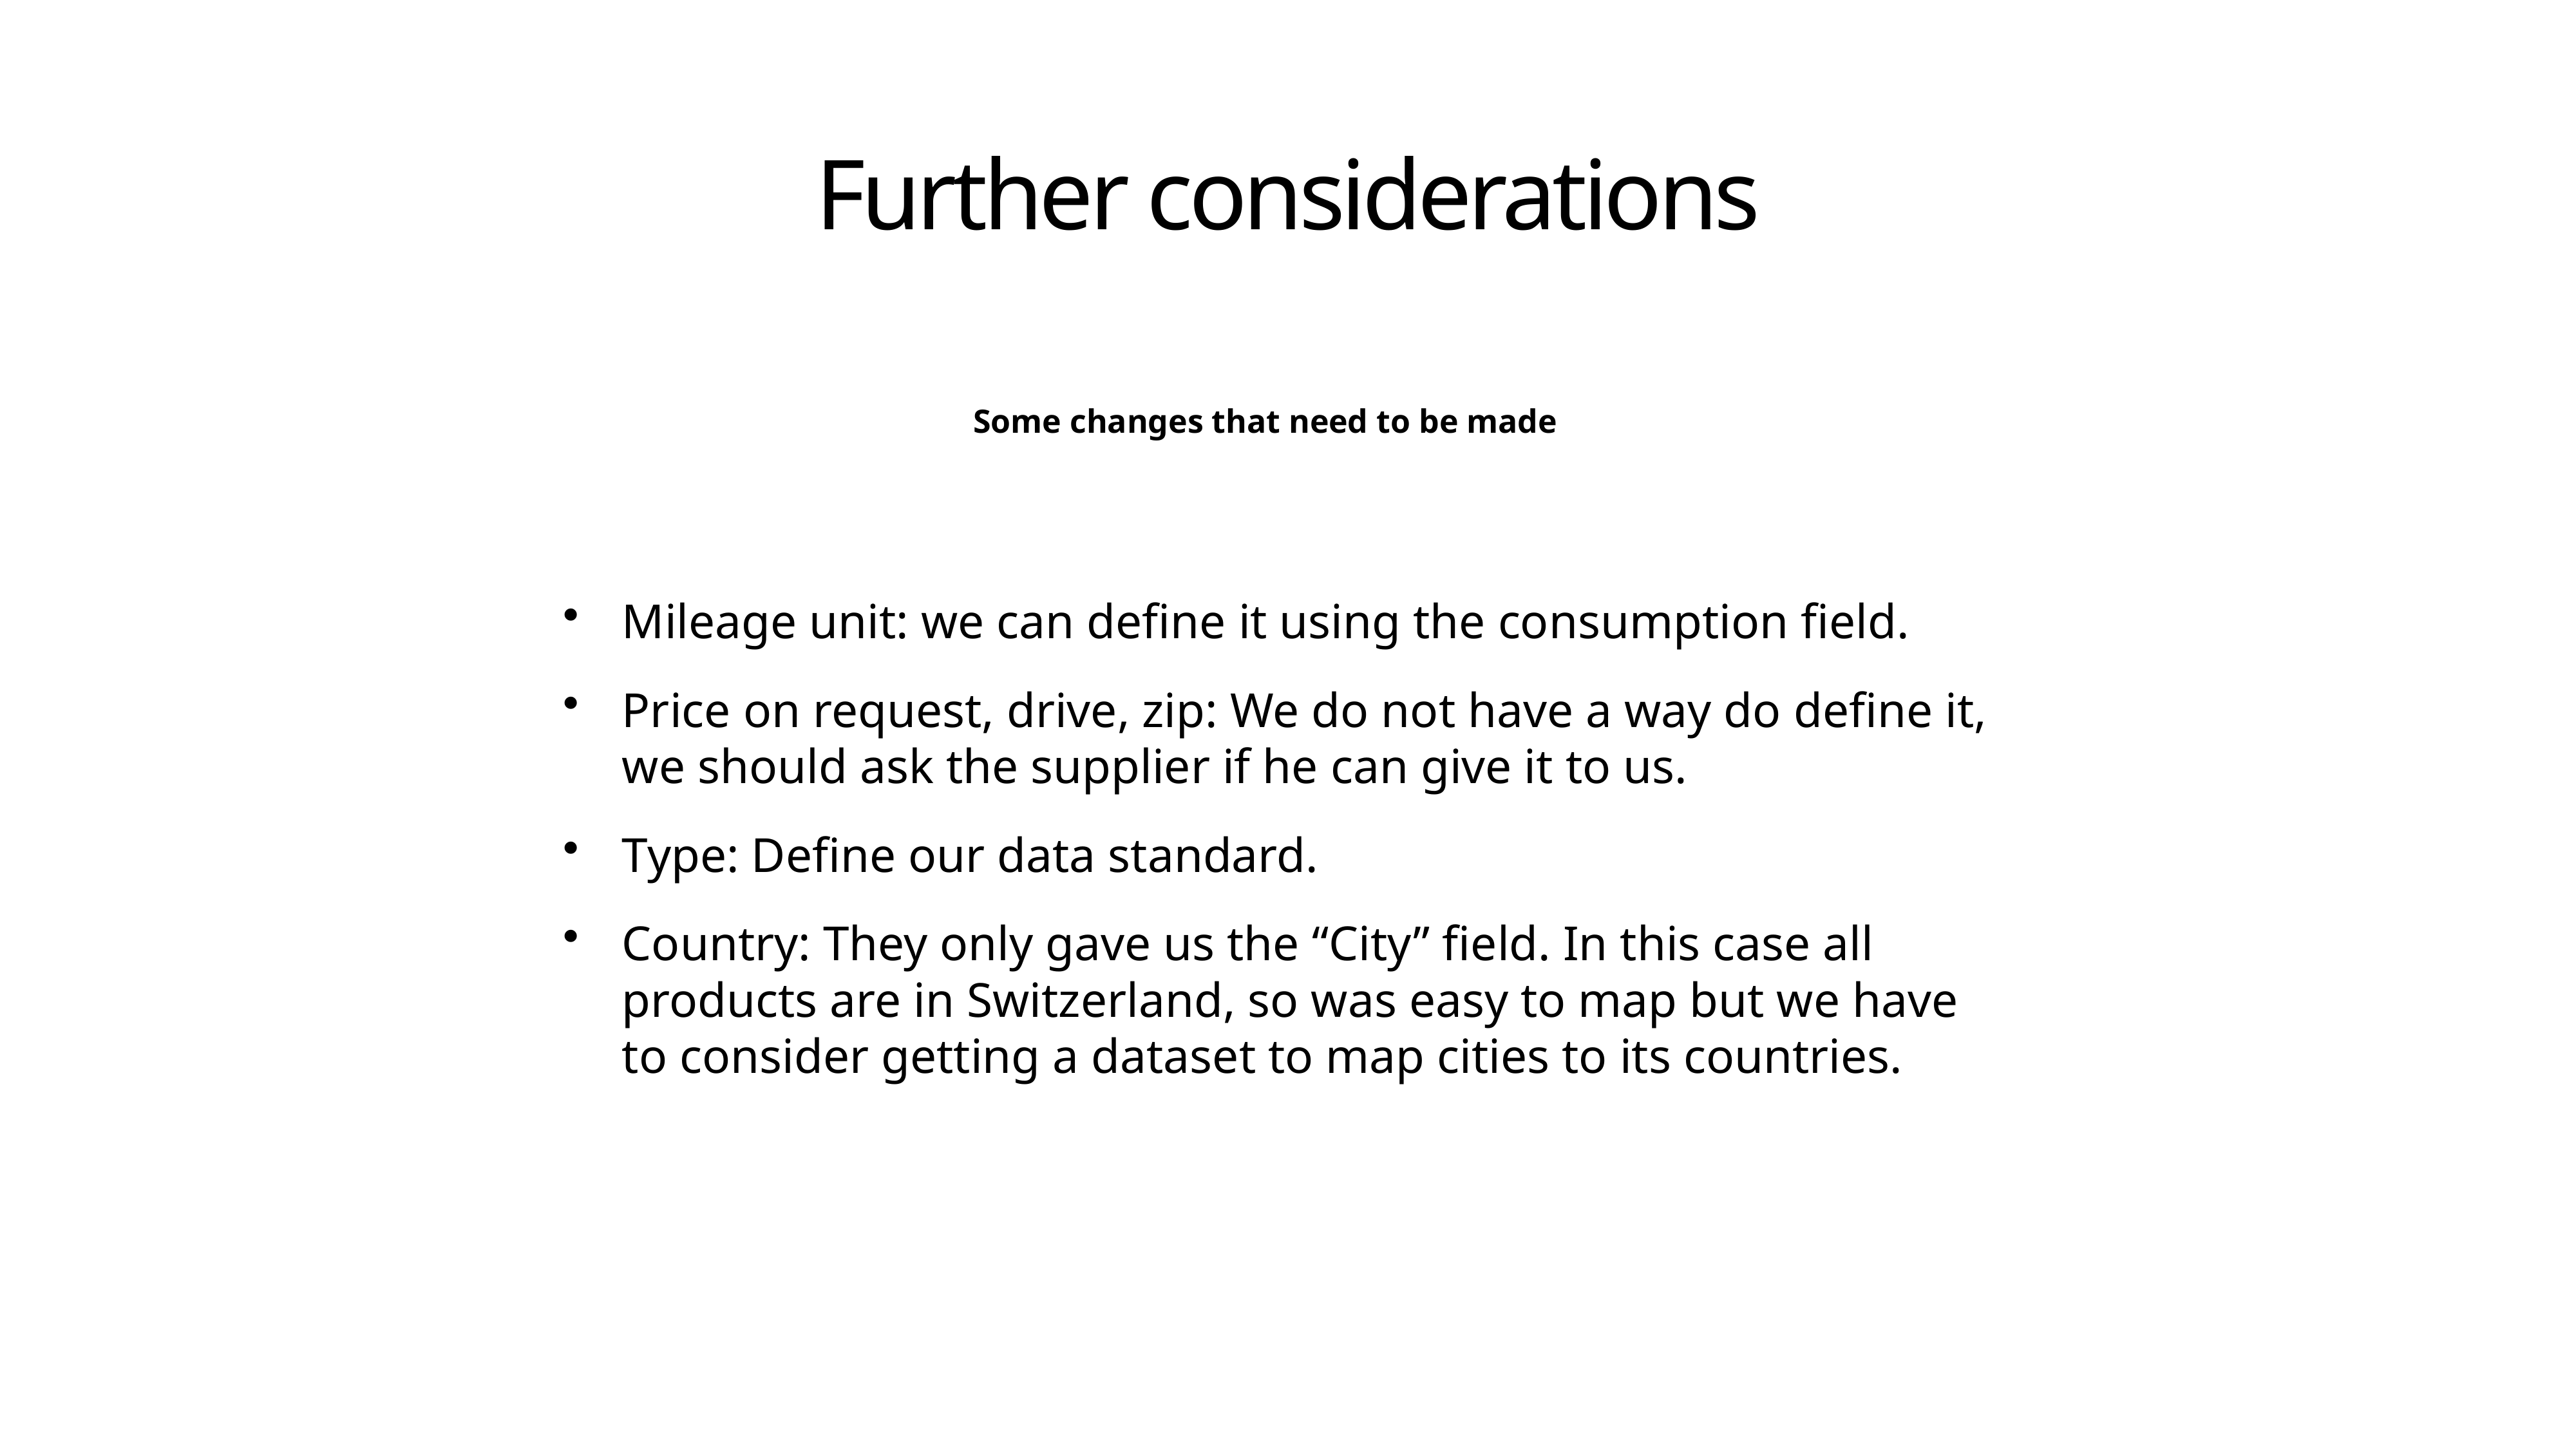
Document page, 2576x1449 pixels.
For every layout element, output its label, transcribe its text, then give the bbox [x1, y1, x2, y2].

list Mileage unit: we can define it using the consumption field. Price on request, drive, zip: We do not have a way do define it, we should ask the supplier if he can give it to us. Type: Define our data standard. Country: They only gave us the “City” field. In this case all products are in Switzerland, so was easy to map but we have to consider getting a dataset to map cities to its countries. [557, 585, 2019, 1449]
text_box Some changes that need to be made [968, 395, 1563, 445]
title Further considerations [777, 92, 1799, 254]
